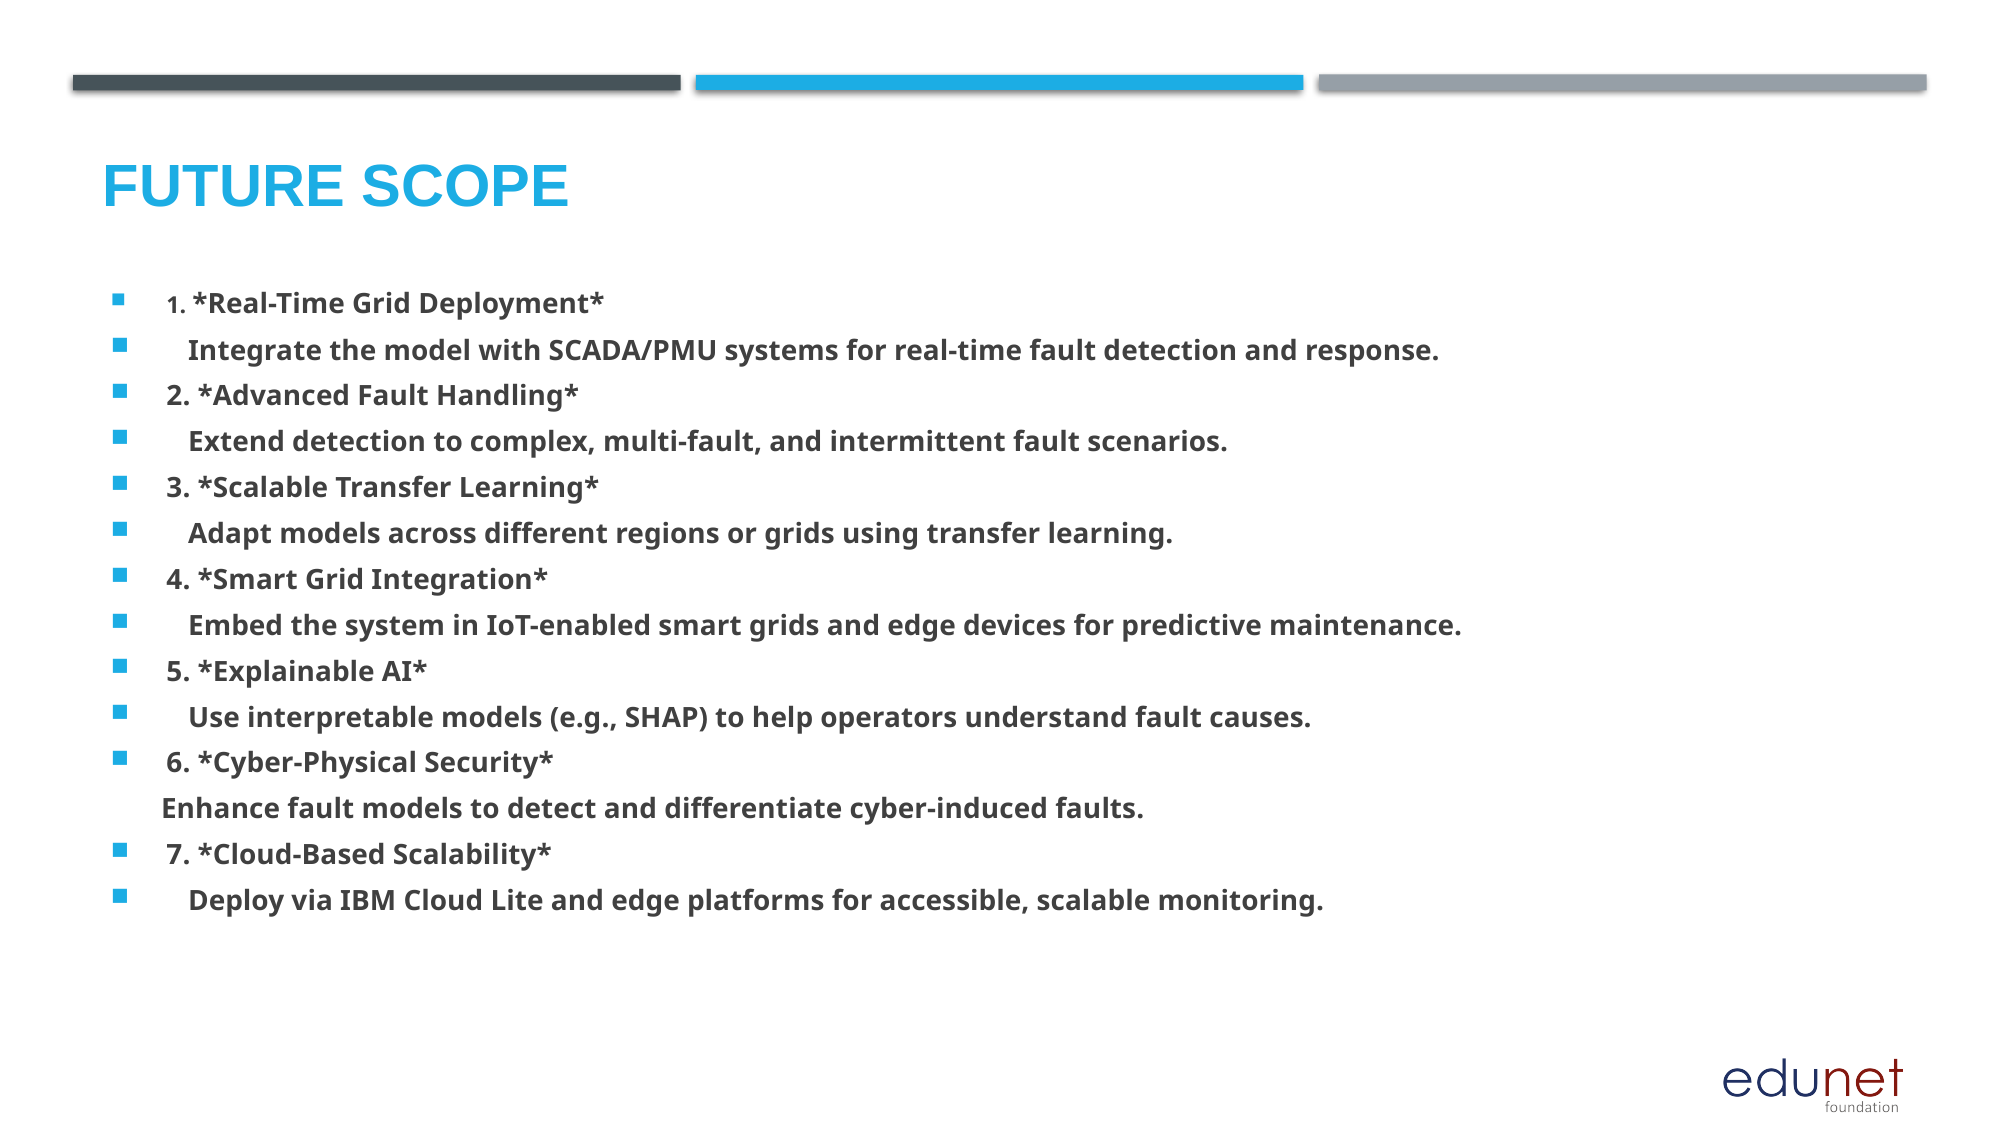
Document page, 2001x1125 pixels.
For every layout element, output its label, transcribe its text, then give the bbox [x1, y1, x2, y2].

picture [1719, 1056, 1905, 1116]
text_box Future scope [87, 138, 1898, 226]
list 1. *Real-Time Grid Deployment* Integrate the model with SCADA/PMU systems for real-time fault detection and response. 2. *Advanced Fault Handling* Extend detection to complex, multi-fault, and intermittent fault scenarios. 3. *Scalable Transfer Learning* Adapt models across different regions or grids using transfer learning. 4. *Smart Grid Integration* Embed the system in IoT-enabled smart grids and edge devices for predictive maintenance. 5. *Explainable AI* Use interpretable models (e.g., SHAP) to help operators understand fault causes. 6. *Cyber-Physical Security* Enhance fault models to detect and differentiate cyber-induced faults. 7. *Cloud-Based Scalability* Deploy via IBM Cloud Lite and edge platforms for accessible, scalable monitoring. [95, 213, 1905, 1006]
